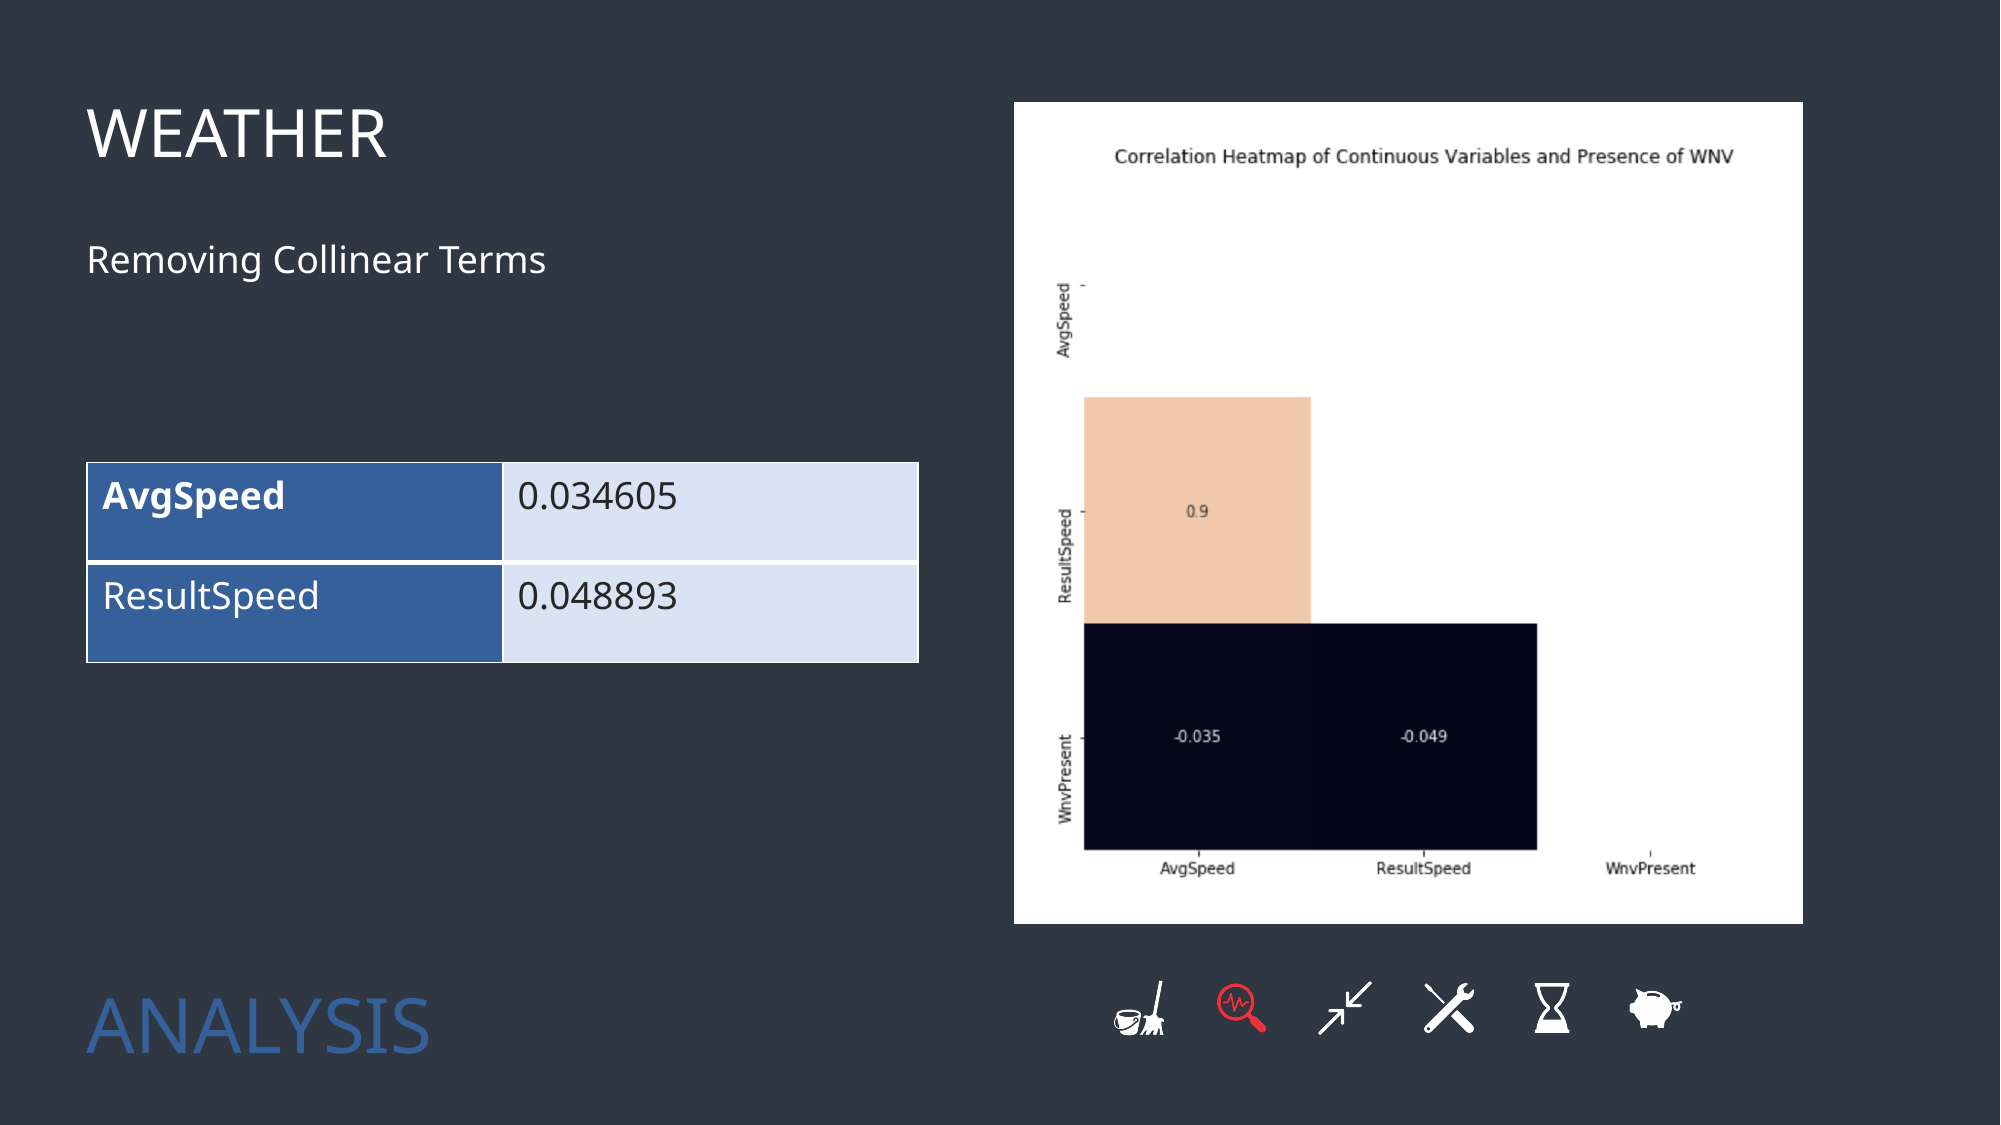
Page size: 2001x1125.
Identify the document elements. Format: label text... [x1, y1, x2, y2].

title ANALYSIS [71, 923, 1079, 1077]
picture [1419, 978, 1479, 1038]
picture [1212, 978, 1272, 1038]
picture [1014, 102, 1803, 924]
table_header 0.034605 [504, 463, 917, 560]
picture [1522, 978, 1582, 1038]
text_box Removing Collinear Terms [71, 221, 1014, 345]
picture [1109, 978, 1169, 1038]
table_cell 0.048893 [504, 565, 917, 662]
table_cell ResultSpeed [88, 565, 502, 662]
text_box WEATHER [71, 83, 592, 179]
table_header AvgSpeed [88, 463, 502, 560]
picture [1625, 978, 1685, 1038]
picture [1315, 978, 1375, 1038]
